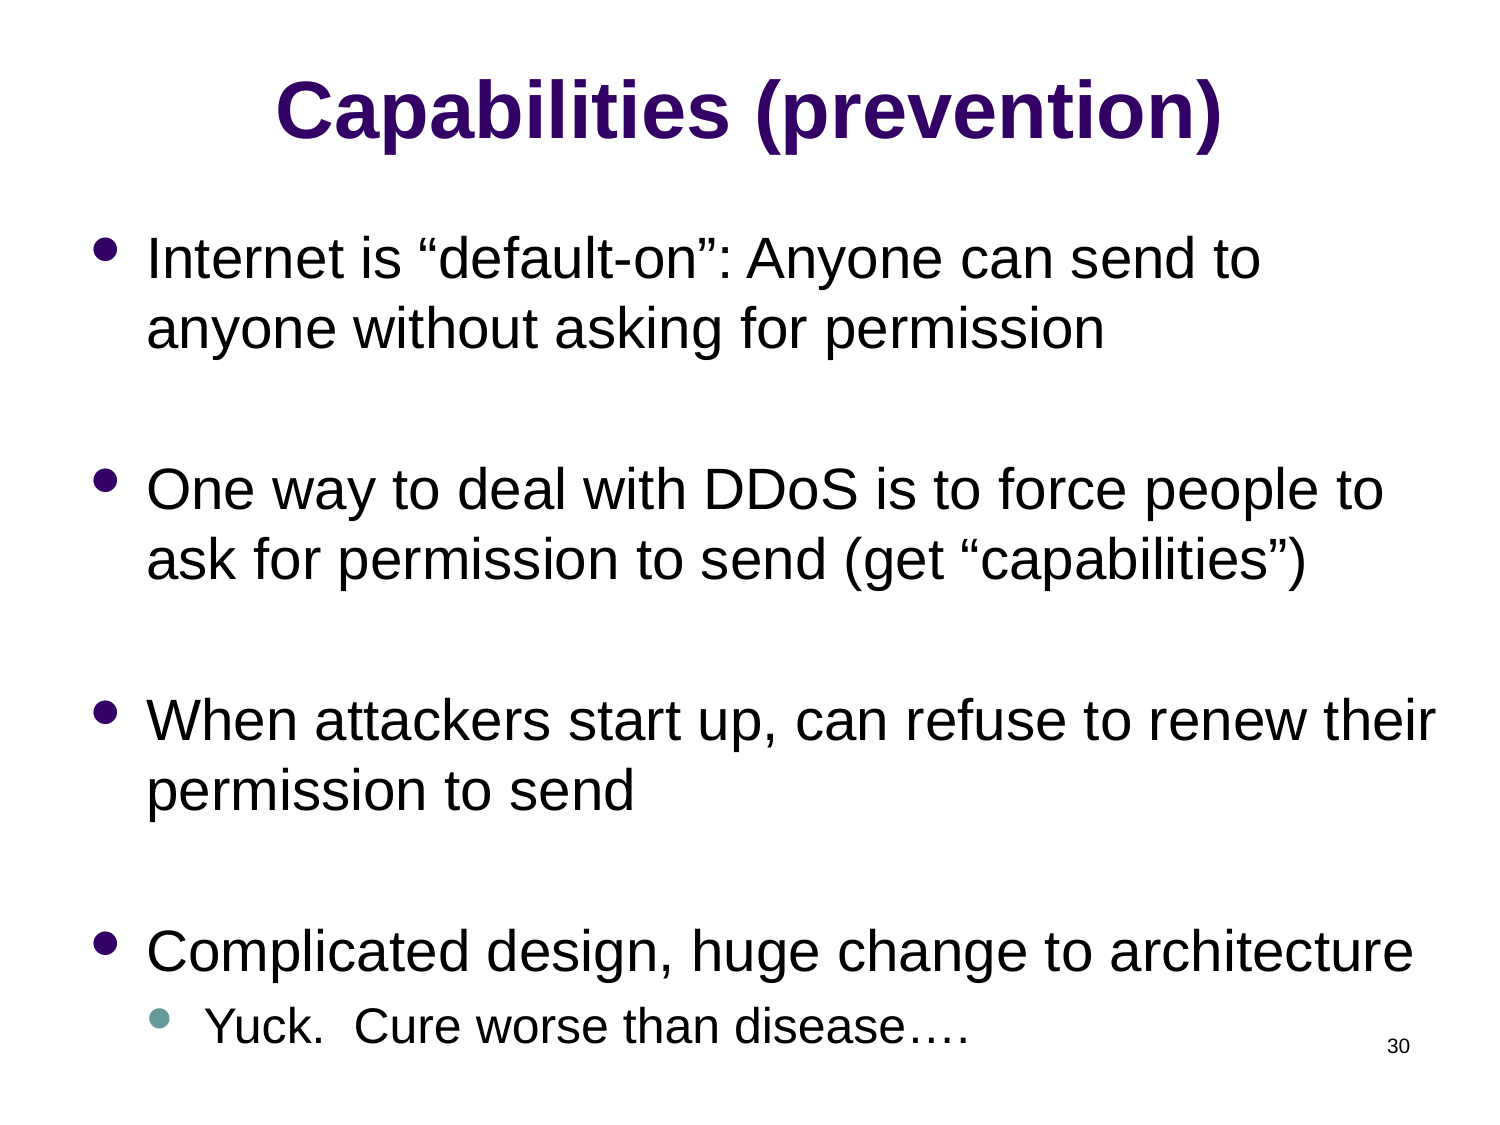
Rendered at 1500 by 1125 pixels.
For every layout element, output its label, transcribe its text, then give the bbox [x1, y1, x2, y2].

list Internet is “default-on”: Anyone can send to anyone without asking for permission One way to deal with DDoS is to force people to ask for permission to send (get “capabilities”) When attackers start up, can refuse to renew their permission to send Complicated design, huge change to architecture Yuck. Cure worse than disease…. [75, 212, 1475, 1006]
title Capabilities (prevention) [0, 20, 1500, 163]
slide_number 30 [1074, 1024, 1426, 1101]
